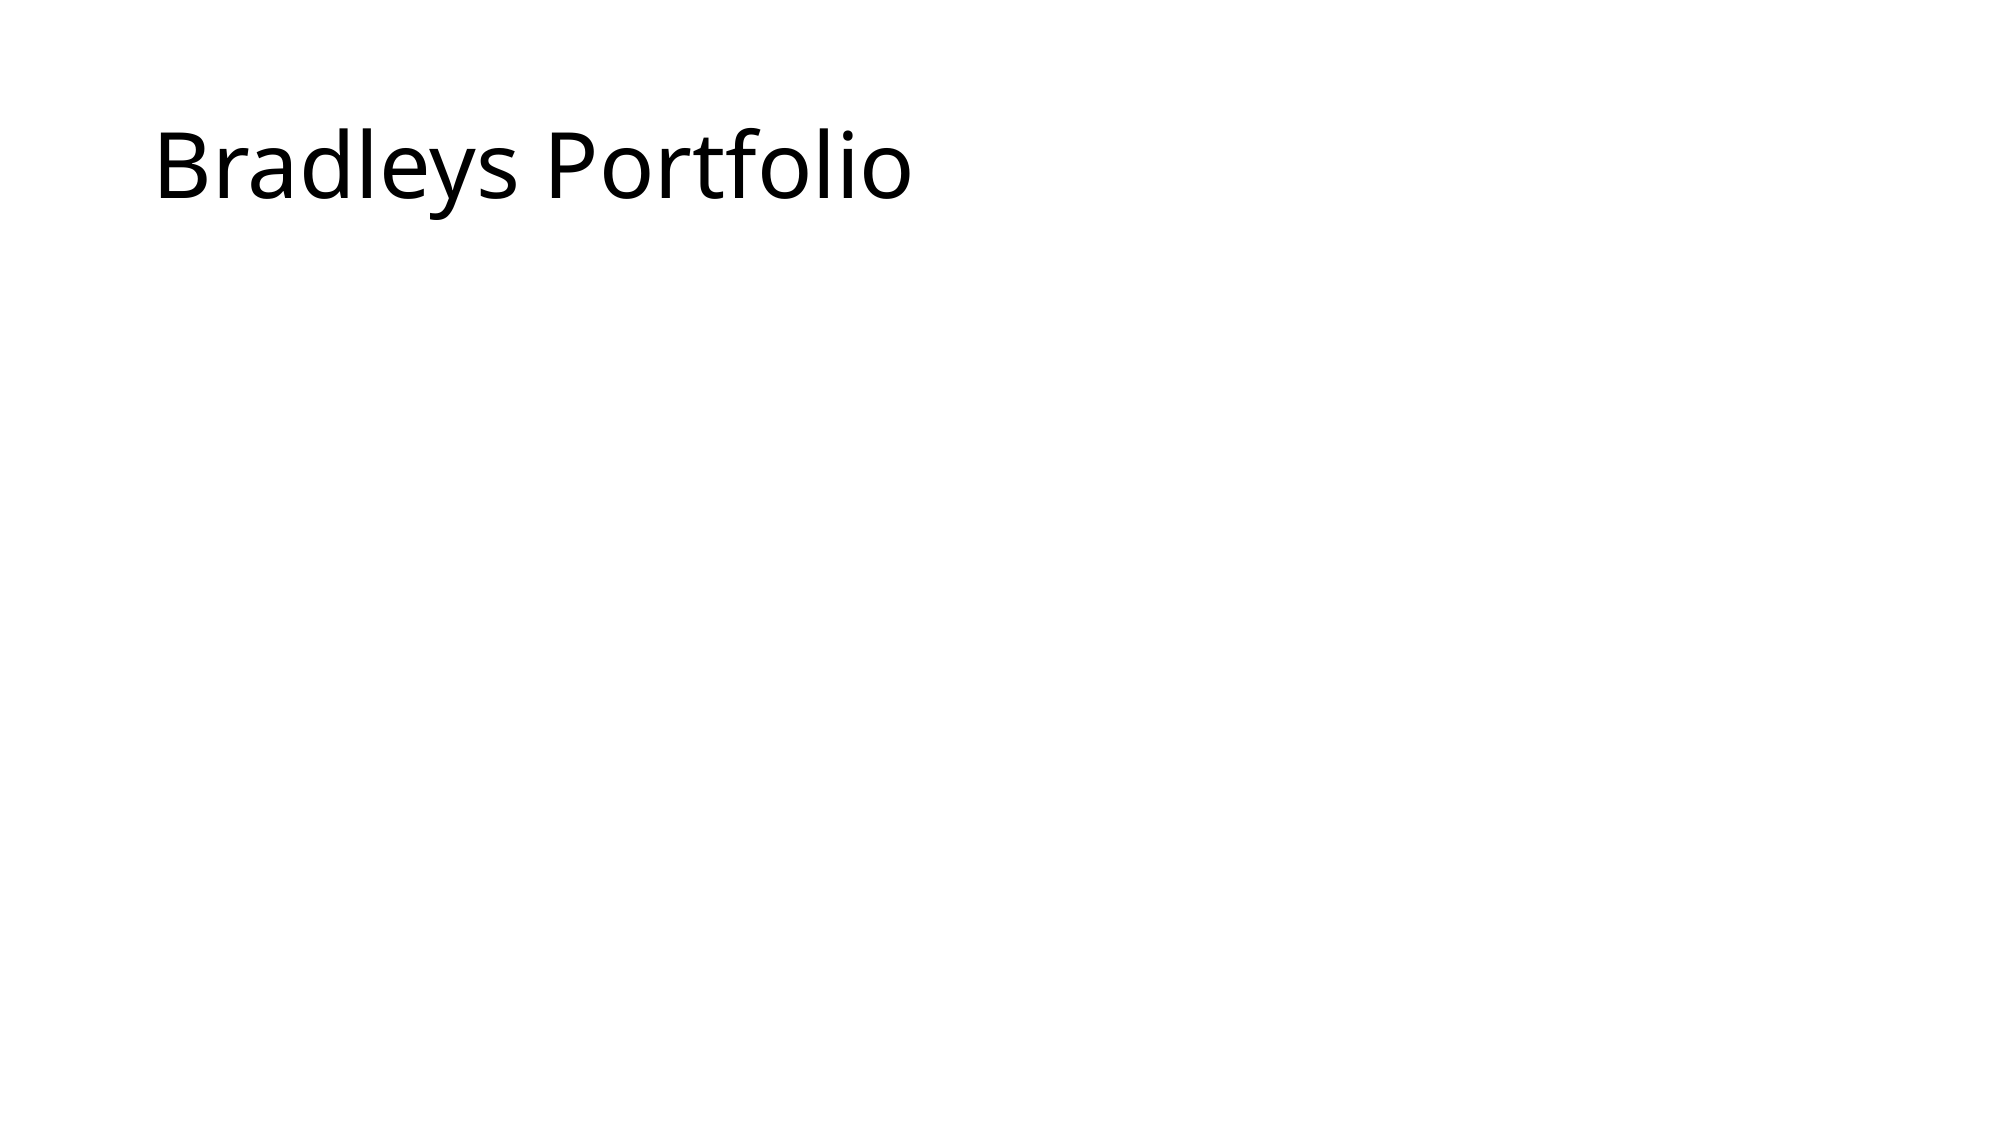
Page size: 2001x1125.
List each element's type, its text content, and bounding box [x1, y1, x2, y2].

title Bradleys Portfolio [137, 59, 1863, 278]
